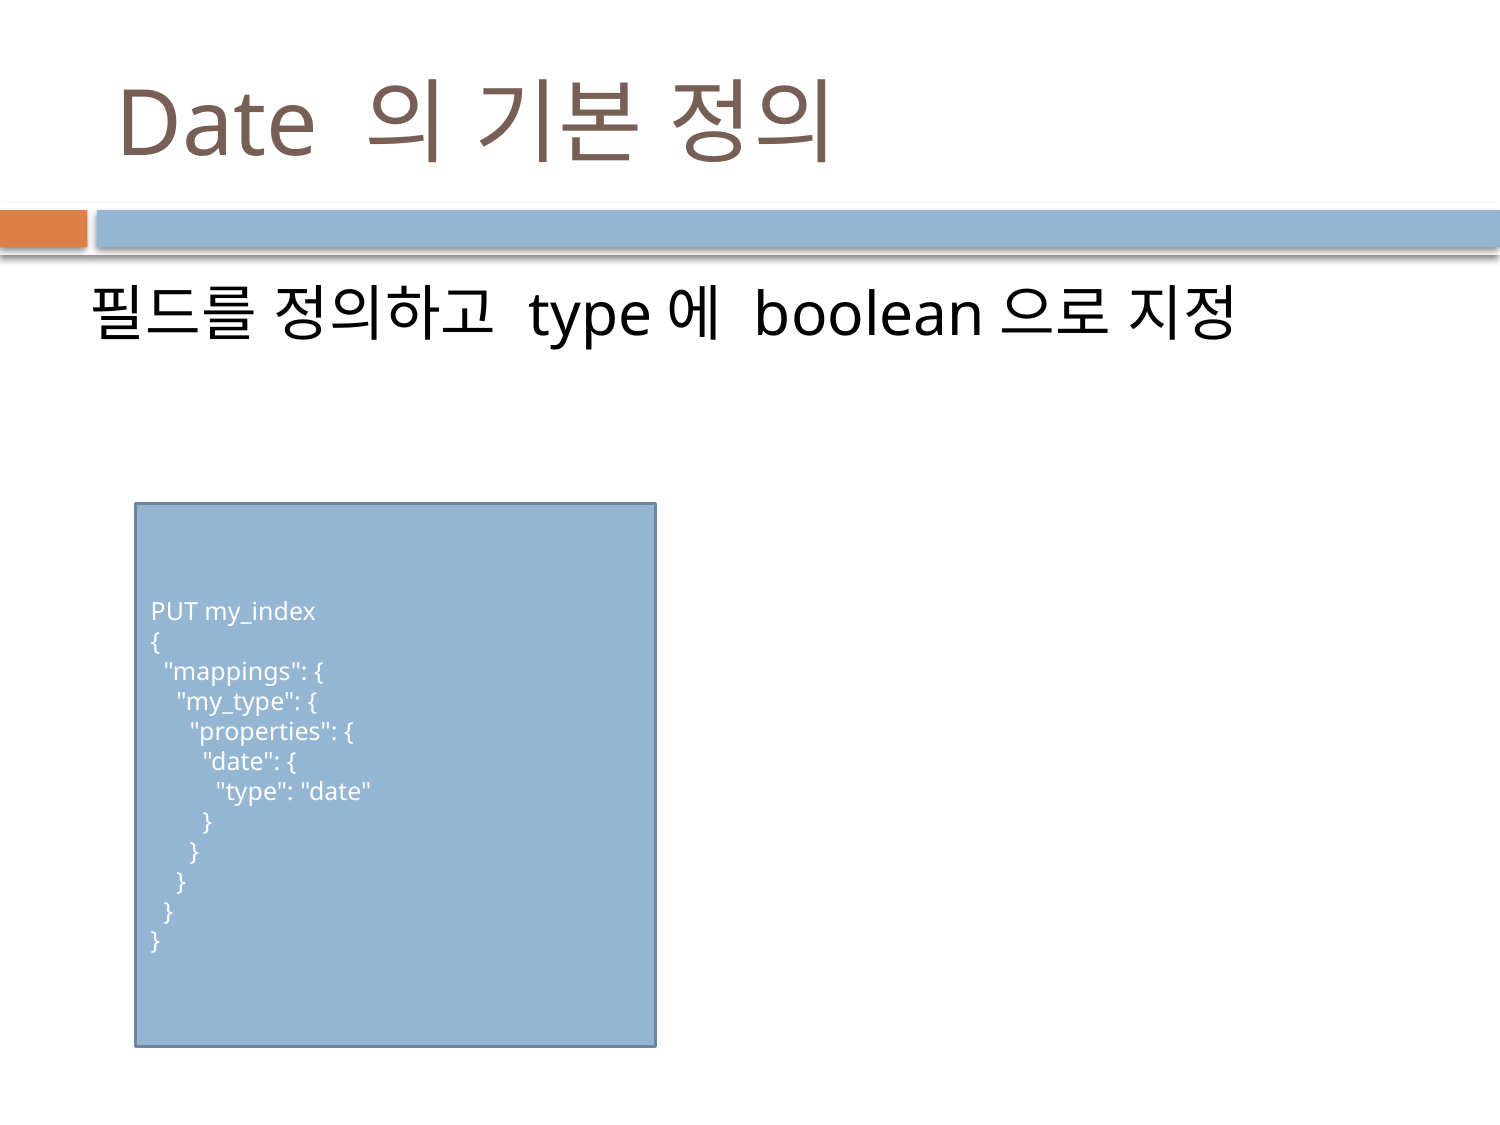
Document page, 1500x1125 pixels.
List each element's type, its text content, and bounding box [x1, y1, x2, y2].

text_box PUT my_index { "mappings": { "my_type": { "properties": { "date": { "type": "date" } } } } } [134, 502, 657, 1048]
title Date 의 기본 정의 [100, 37, 1438, 200]
list 필드를 정의하고 type에 boolean으로 지정 [75, 267, 1425, 386]
